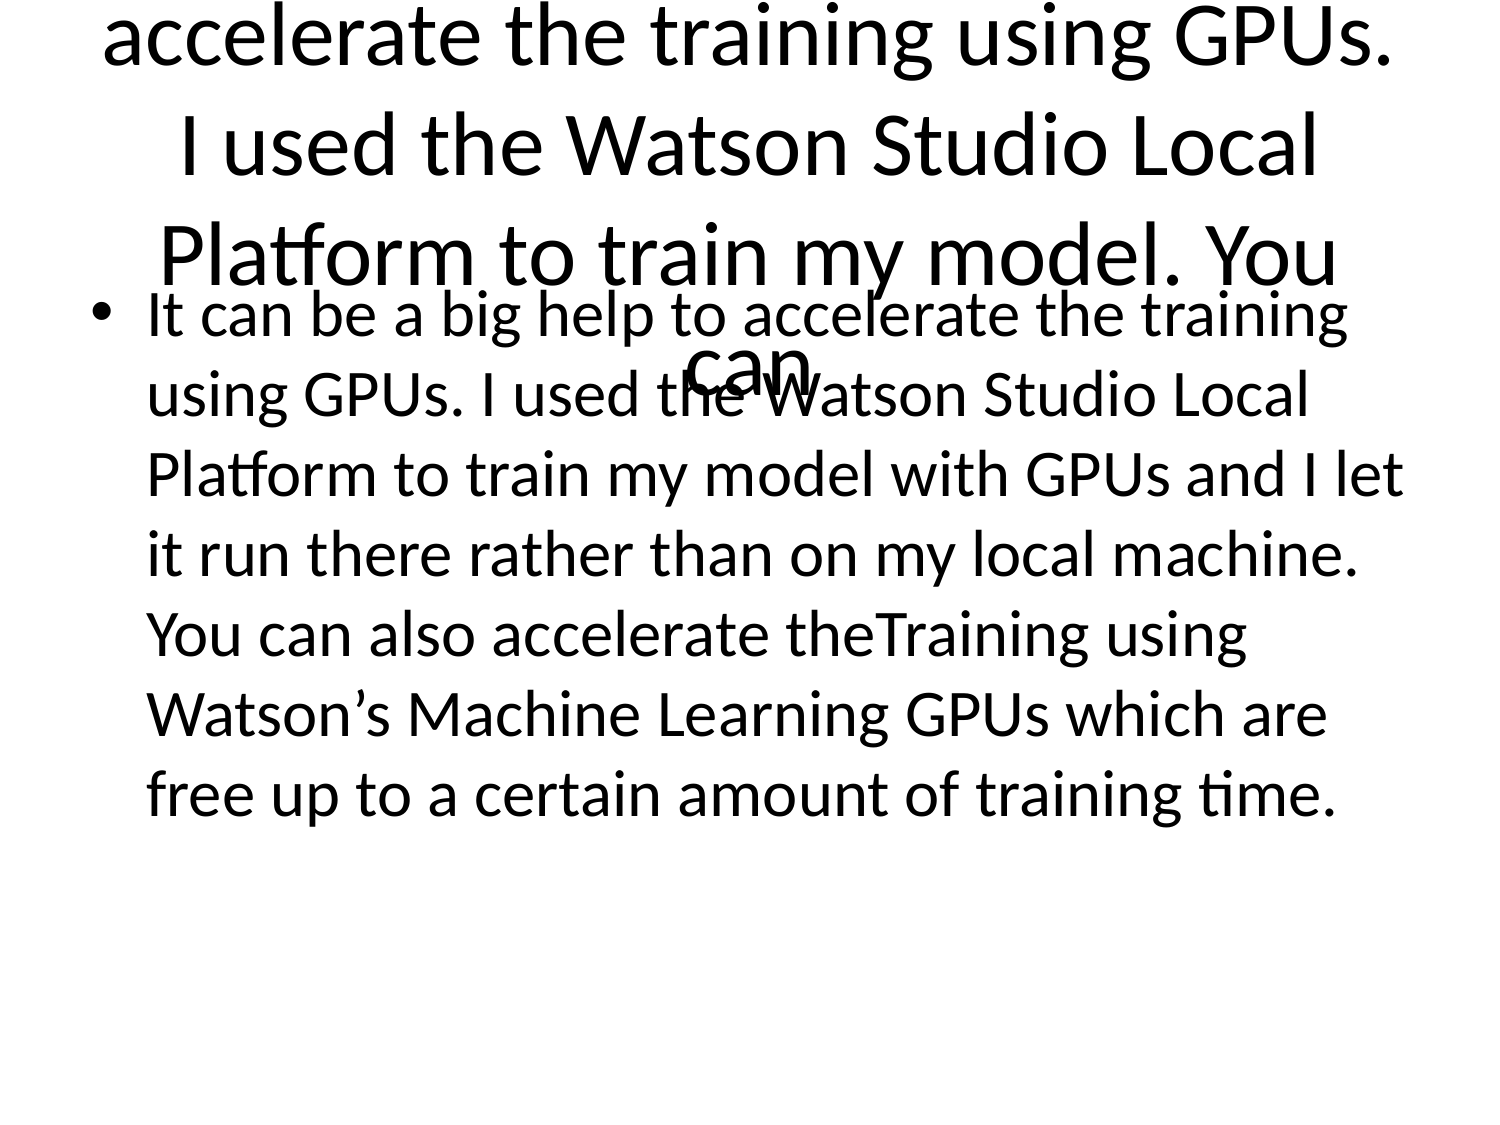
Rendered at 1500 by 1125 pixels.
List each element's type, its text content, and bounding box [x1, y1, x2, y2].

title Slide 22 It can be a big help to accelerate the training using GPUs. I used the Watson Studio Local Platform to train my model. You can [75, 45, 1425, 233]
list It can be a big help to accelerate the training using GPUs. I used the Watson Studio Local Platform to train my model with GPUs and I let it run there rather than on my local machine. You can also accelerate theTraining using Watson’s Machine Learning GPUs which are free up to a certain amount of training time. [75, 262, 1425, 1005]
